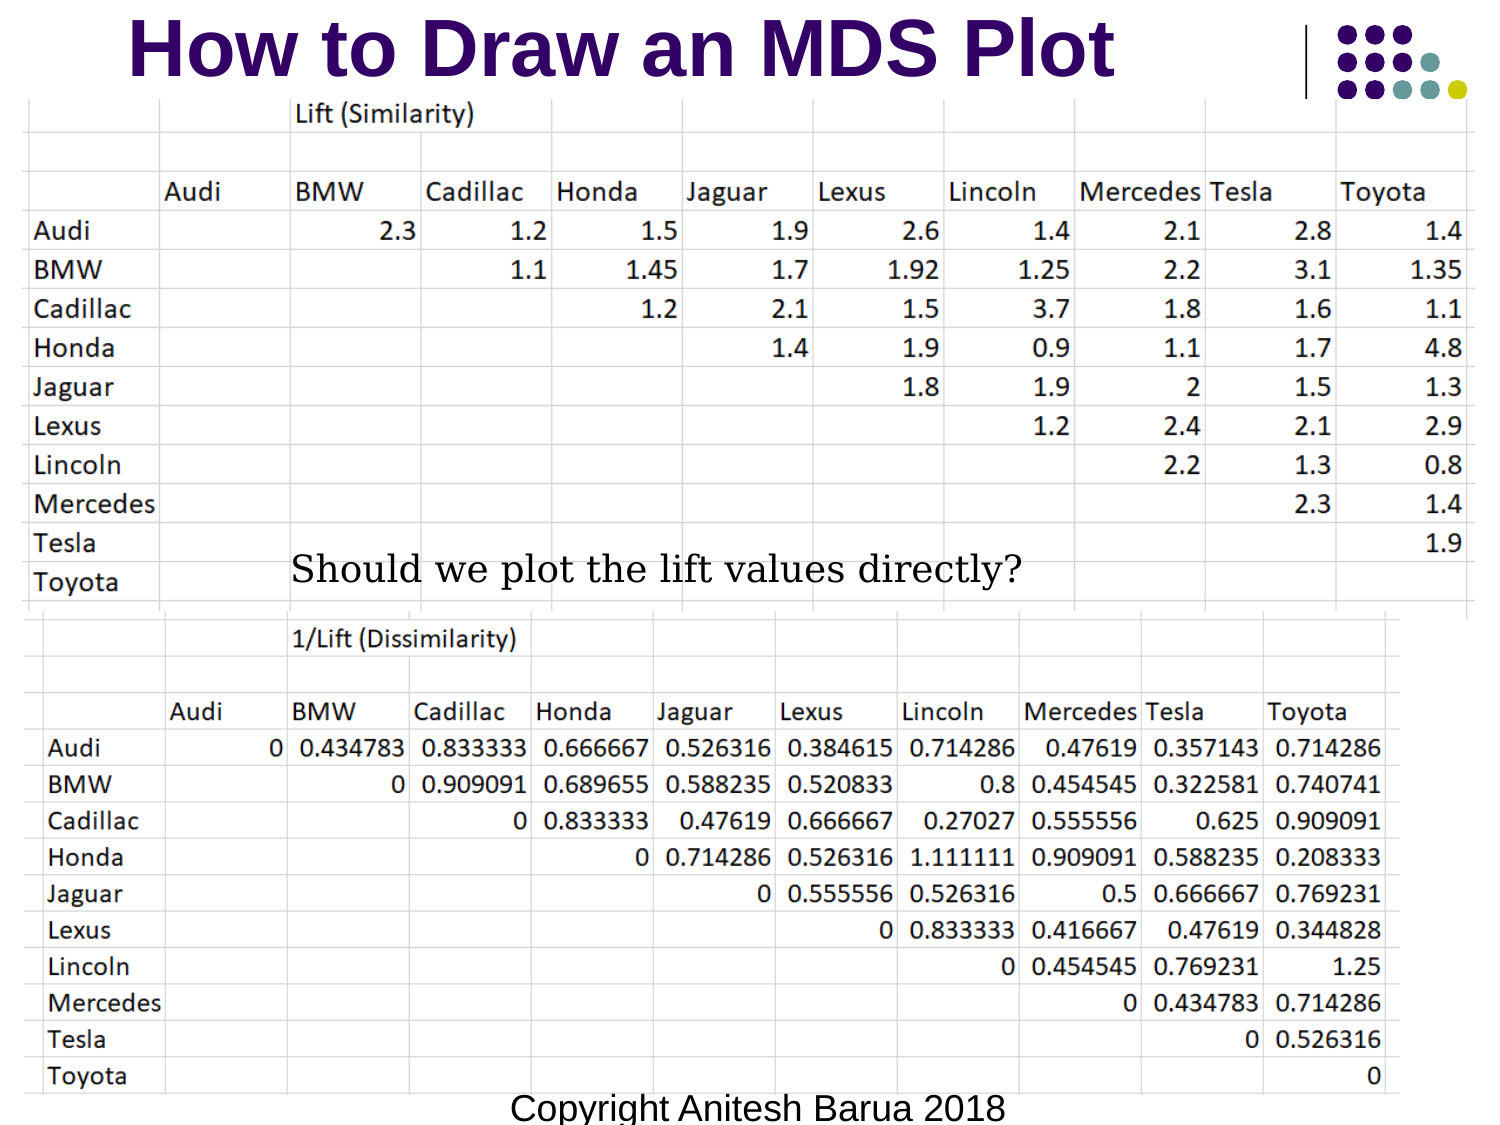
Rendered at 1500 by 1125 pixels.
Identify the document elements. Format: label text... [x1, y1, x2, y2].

title How to Draw an MDS Plot [112, 0, 1351, 98]
picture [21, 99, 1476, 1095]
text_box Copyright Anitesh Barua 2018 [495, 1102, 1022, 1125]
